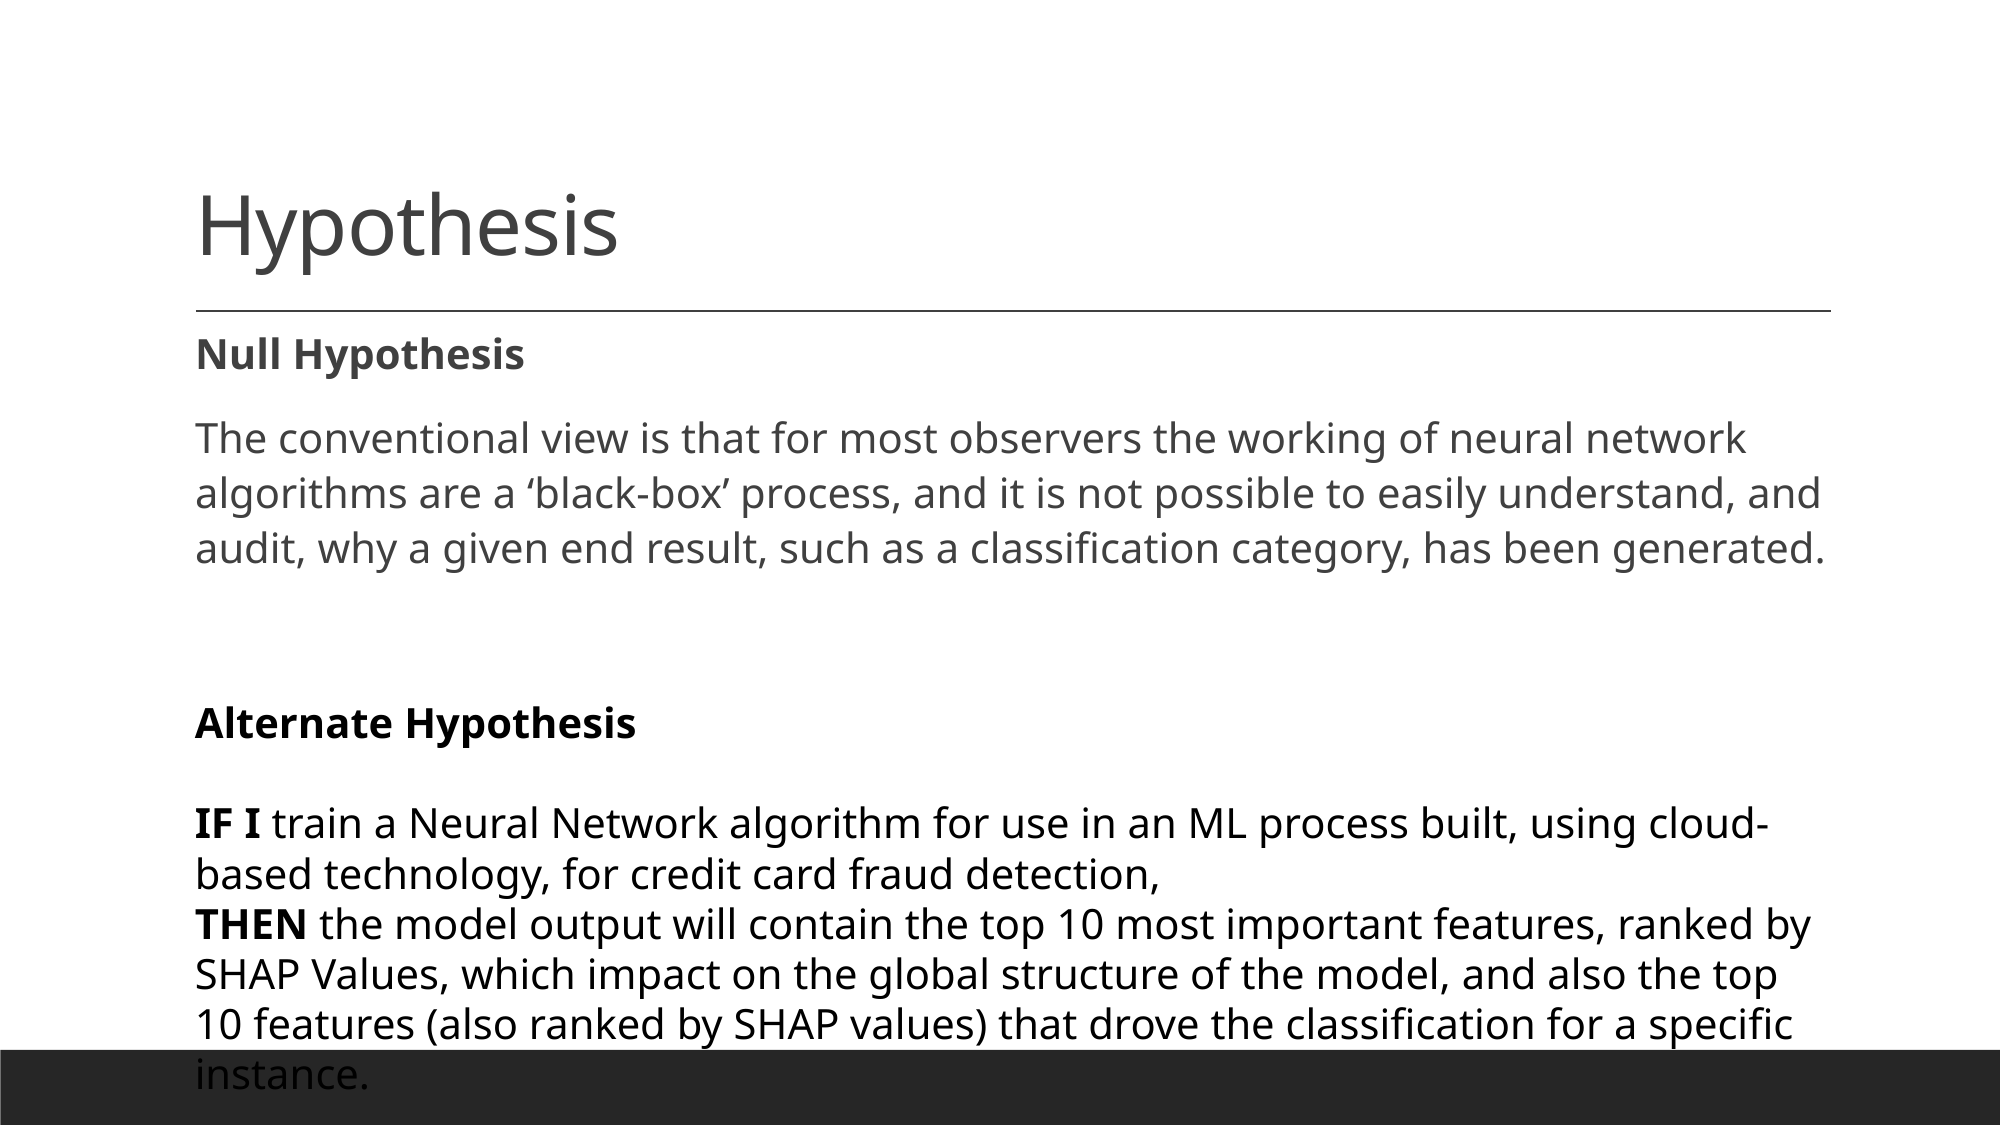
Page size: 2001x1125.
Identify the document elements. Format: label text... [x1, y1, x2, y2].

list Null Hypothesis The conventional view is that for most observers the working of neural network algorithms are a ‘black-box’ process, and it is not possible to easily understand, and audit, why a given end result, such as a classification category, has been generated. [180, 314, 1830, 689]
text_box Alternate Hypothesis IF I train a Neural Network algorithm for use in an ML process built, using cloud-based technology, for credit card fraud detection, THEN the model output will contain the top 10 most important features, ranked by SHAP Values, which impact on the global structure of the model, and also the top 10 features (also ranked by SHAP values) that drove the classification for a specific instance. [179, 689, 1830, 1125]
title Hypothesis [180, 42, 1950, 281]
